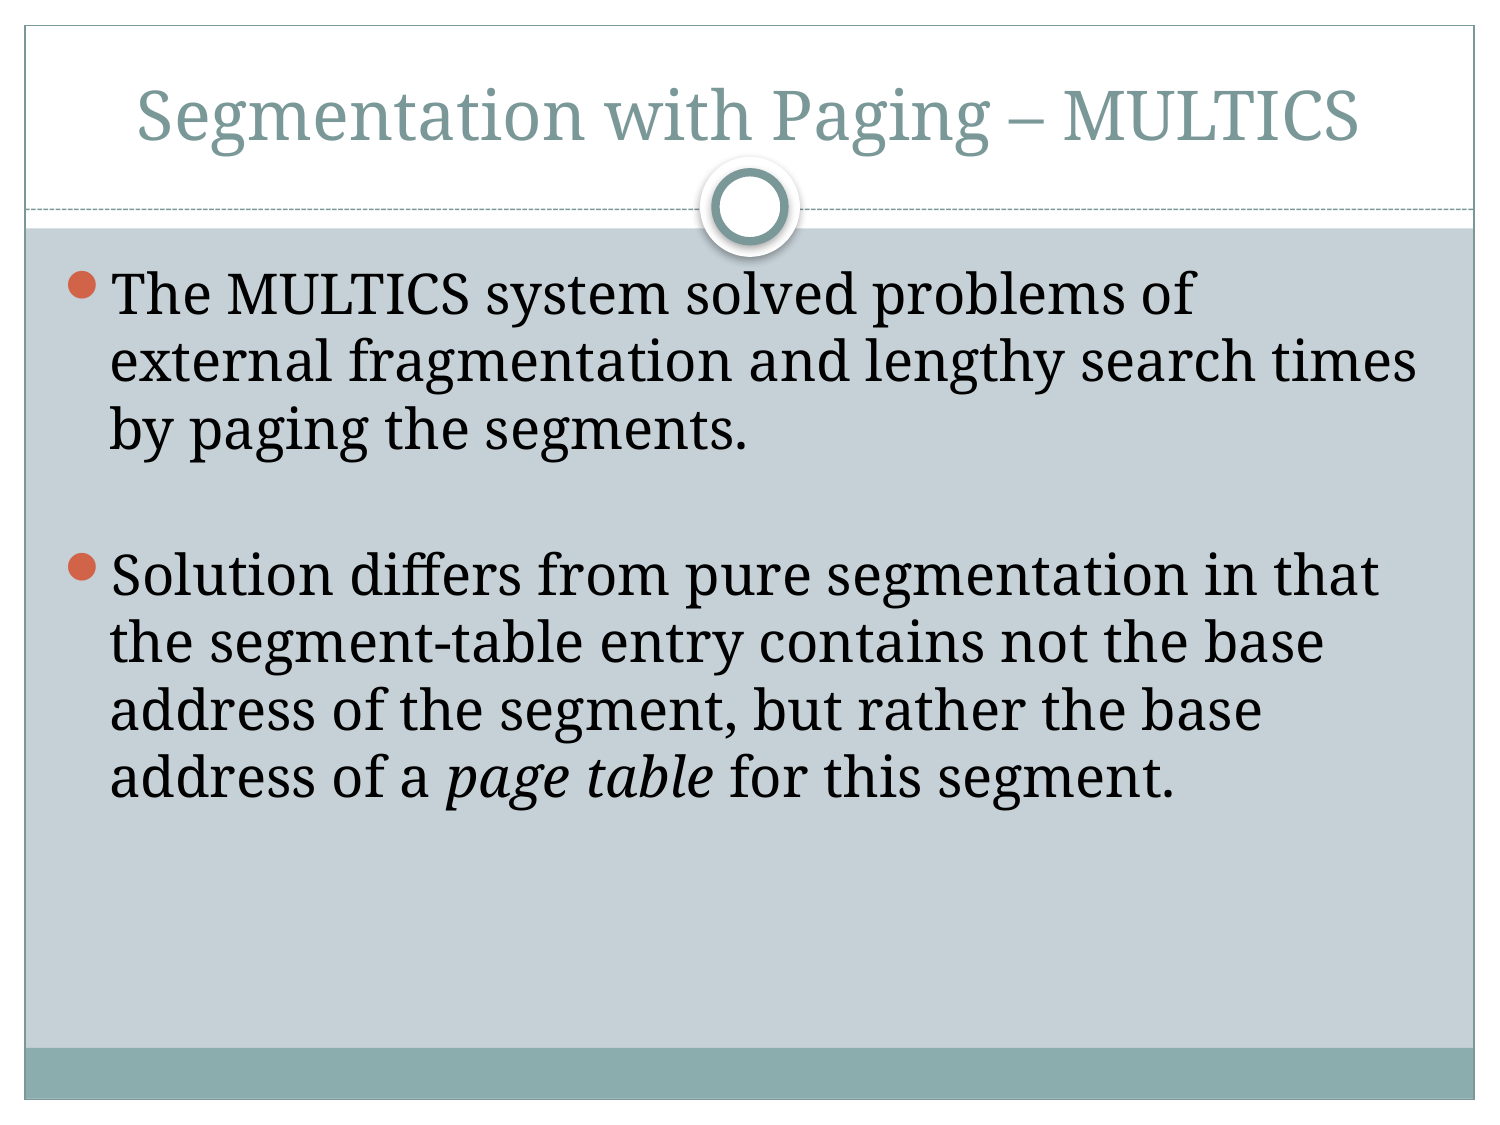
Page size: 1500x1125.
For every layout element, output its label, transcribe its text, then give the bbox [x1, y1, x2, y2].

list The MULTICS system solved problems of external fragmentation and lengthy search times by paging the segments. Solution differs from pure segmentation in that the segment-table entry contains not the base address of the segment, but rather the base address of a page table for this segment. [49, 250, 1445, 1001]
title Segmentation with Paging – MULTICS [49, 37, 1450, 162]
